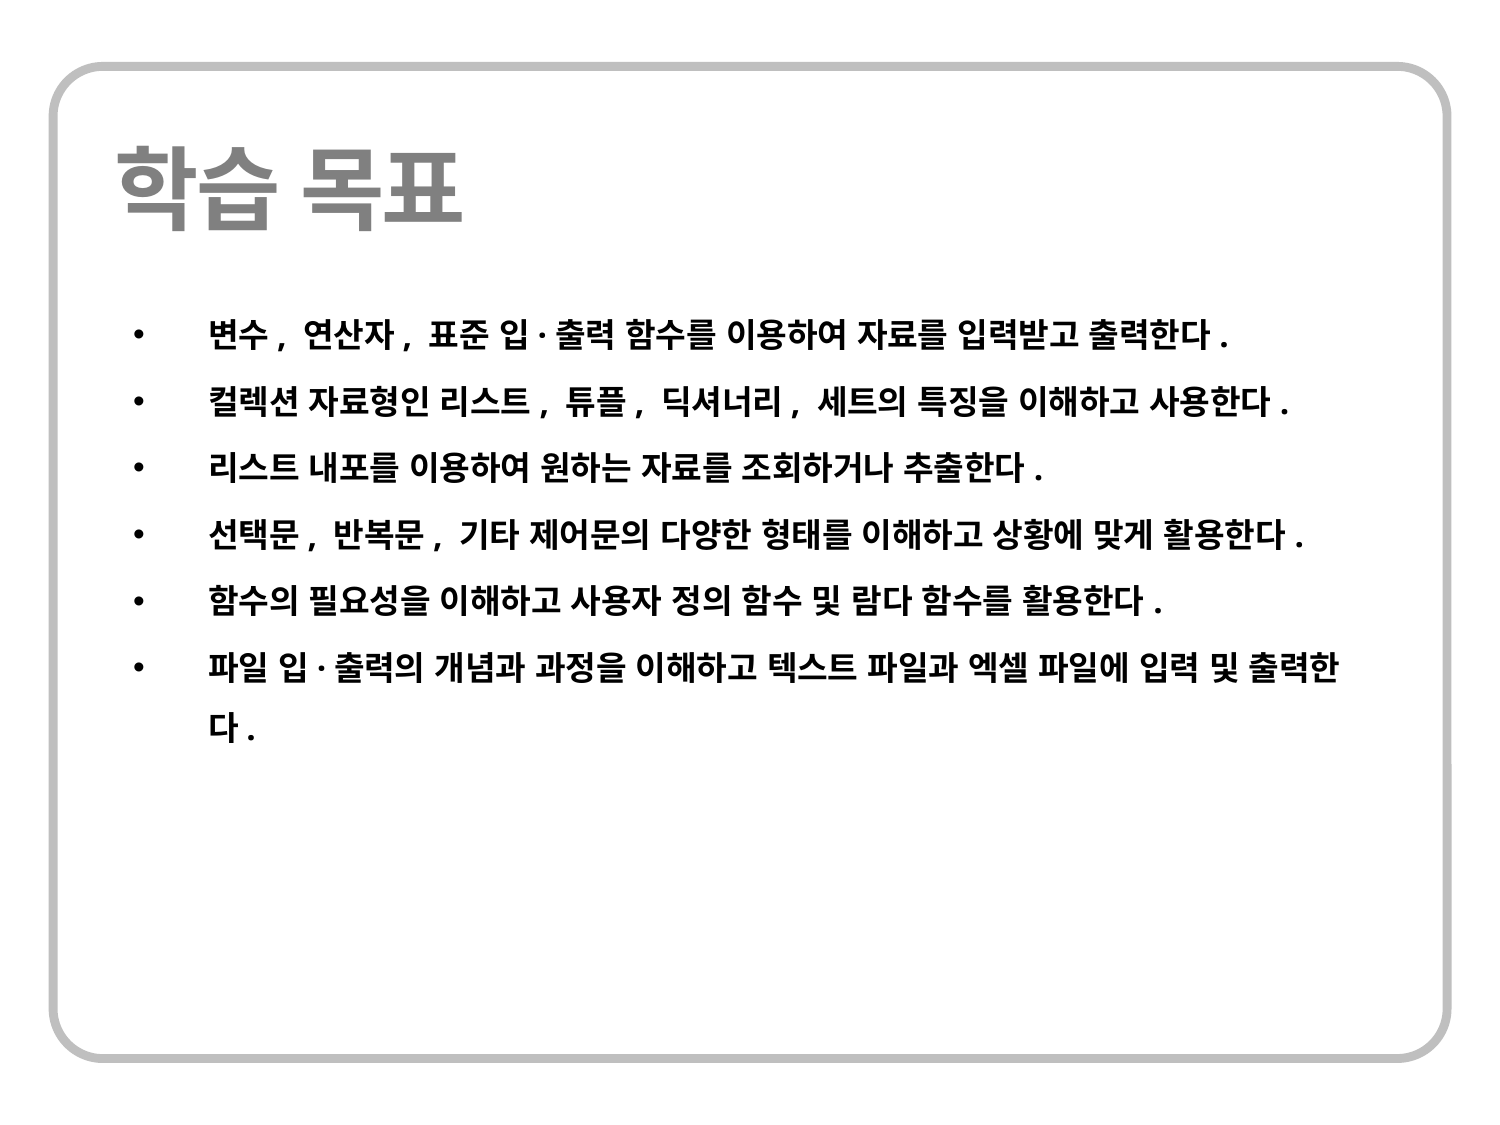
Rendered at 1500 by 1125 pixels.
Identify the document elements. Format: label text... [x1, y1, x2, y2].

text_box 변수, 연산자, 표준 입·출력 함수를 이용하여 자료를 입력받고 출력한다. 컬렉션 자료형인 리스트, 튜플, 딕셔너리, 세트의 특징을 이해하고 사용한다. 리스트 내포를 이용하여 원하는 자료를 조회하거나 추출한다. 선택문, 반복문, 기타 제어문의 다양한 형태를 이해하고 상황에 맞게 활용한다. 함수의 필요성을 이해하고 사용자 정의 함수 및 람다 함수를 활용한다. 파일 입·출력의 개념과 과정을 이해하고 텍스트 파일과 엑셀 파일에 입력 및 출력한다. [118, 287, 1400, 961]
